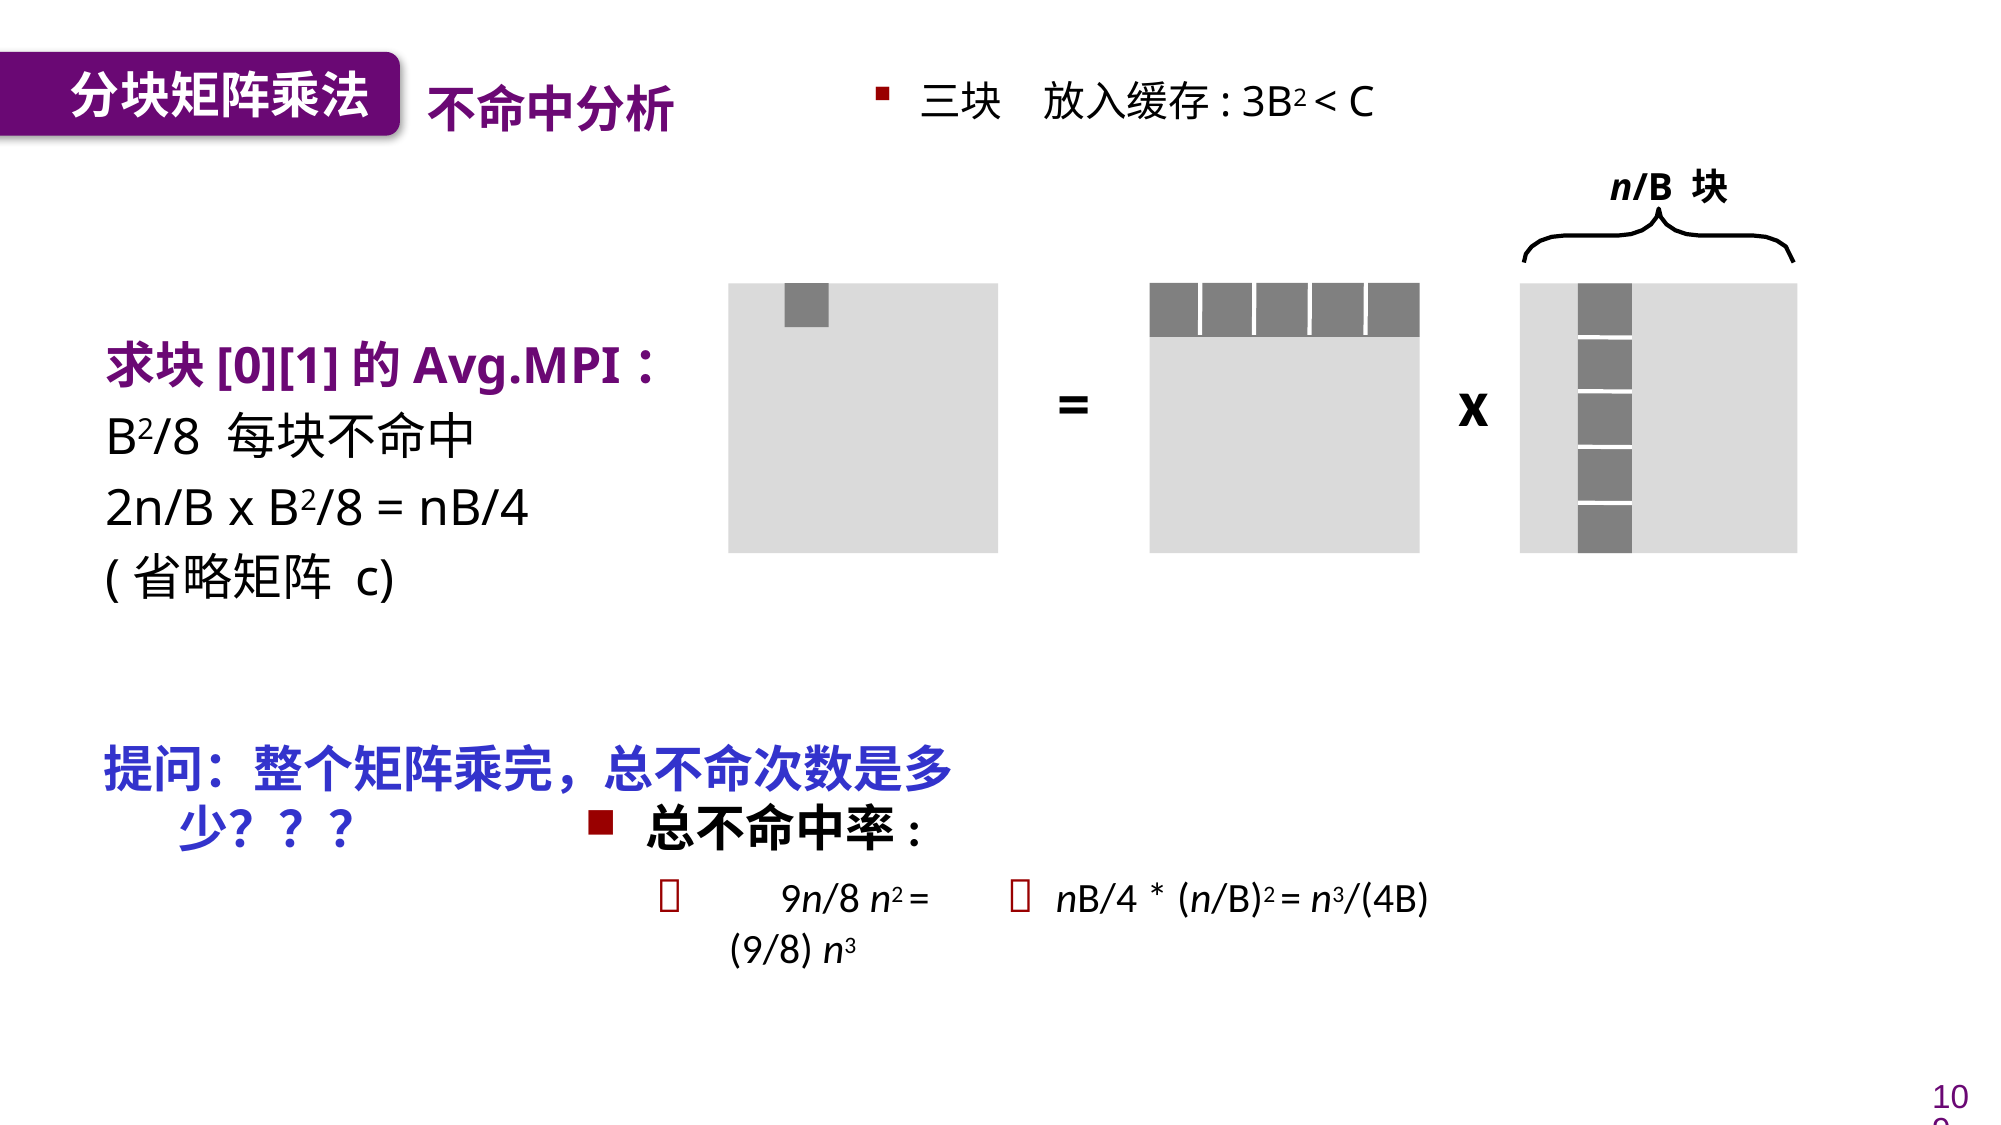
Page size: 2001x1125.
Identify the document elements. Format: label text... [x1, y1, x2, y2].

text_box [1577, 392, 1632, 447]
text_box [1149, 282, 1420, 337]
text_box [0, 51, 390, 136]
text_box x [1448, 360, 1499, 441]
text_box = [1045, 360, 1100, 441]
text_box [1577, 447, 1632, 503]
text_box [815, 283, 999, 554]
text_box 分块矩阵乘法 [55, 52, 400, 135]
slide_number 109 [1916, 1065, 2000, 1125]
text_box 求块[0][1]的Avg.MPI： B2/8 每块不命中 2n/B x B2/8 = nB/4 (省略矩阵 c) [86, 324, 815, 615]
text_box 三块 放入缓存: 3B2 < C [686, 74, 1484, 125]
text_box [728, 283, 784, 324]
text_box [1577, 283, 1632, 337]
text_box [1577, 503, 1632, 554]
text_box [1632, 283, 1798, 554]
text_box 提问：整个矩阵乘完，总不命次数是多少？？？ [85, 728, 1142, 867]
text_box 不命中分析 [407, 38, 730, 146]
text_box 总不命中率:  9n/8 n2 = (9/8) n3 [544, 796, 964, 972]
text_box [1577, 338, 1632, 391]
text_box n/B 块 [1584, 163, 1753, 209]
text_box [1149, 337, 1420, 554]
text_box [1519, 283, 1577, 554]
text_box [1523, 209, 1794, 263]
text_box  nB/4 * (n/B)2 = n3/(4B) [1000, 867, 1434, 922]
text_box [784, 283, 829, 328]
